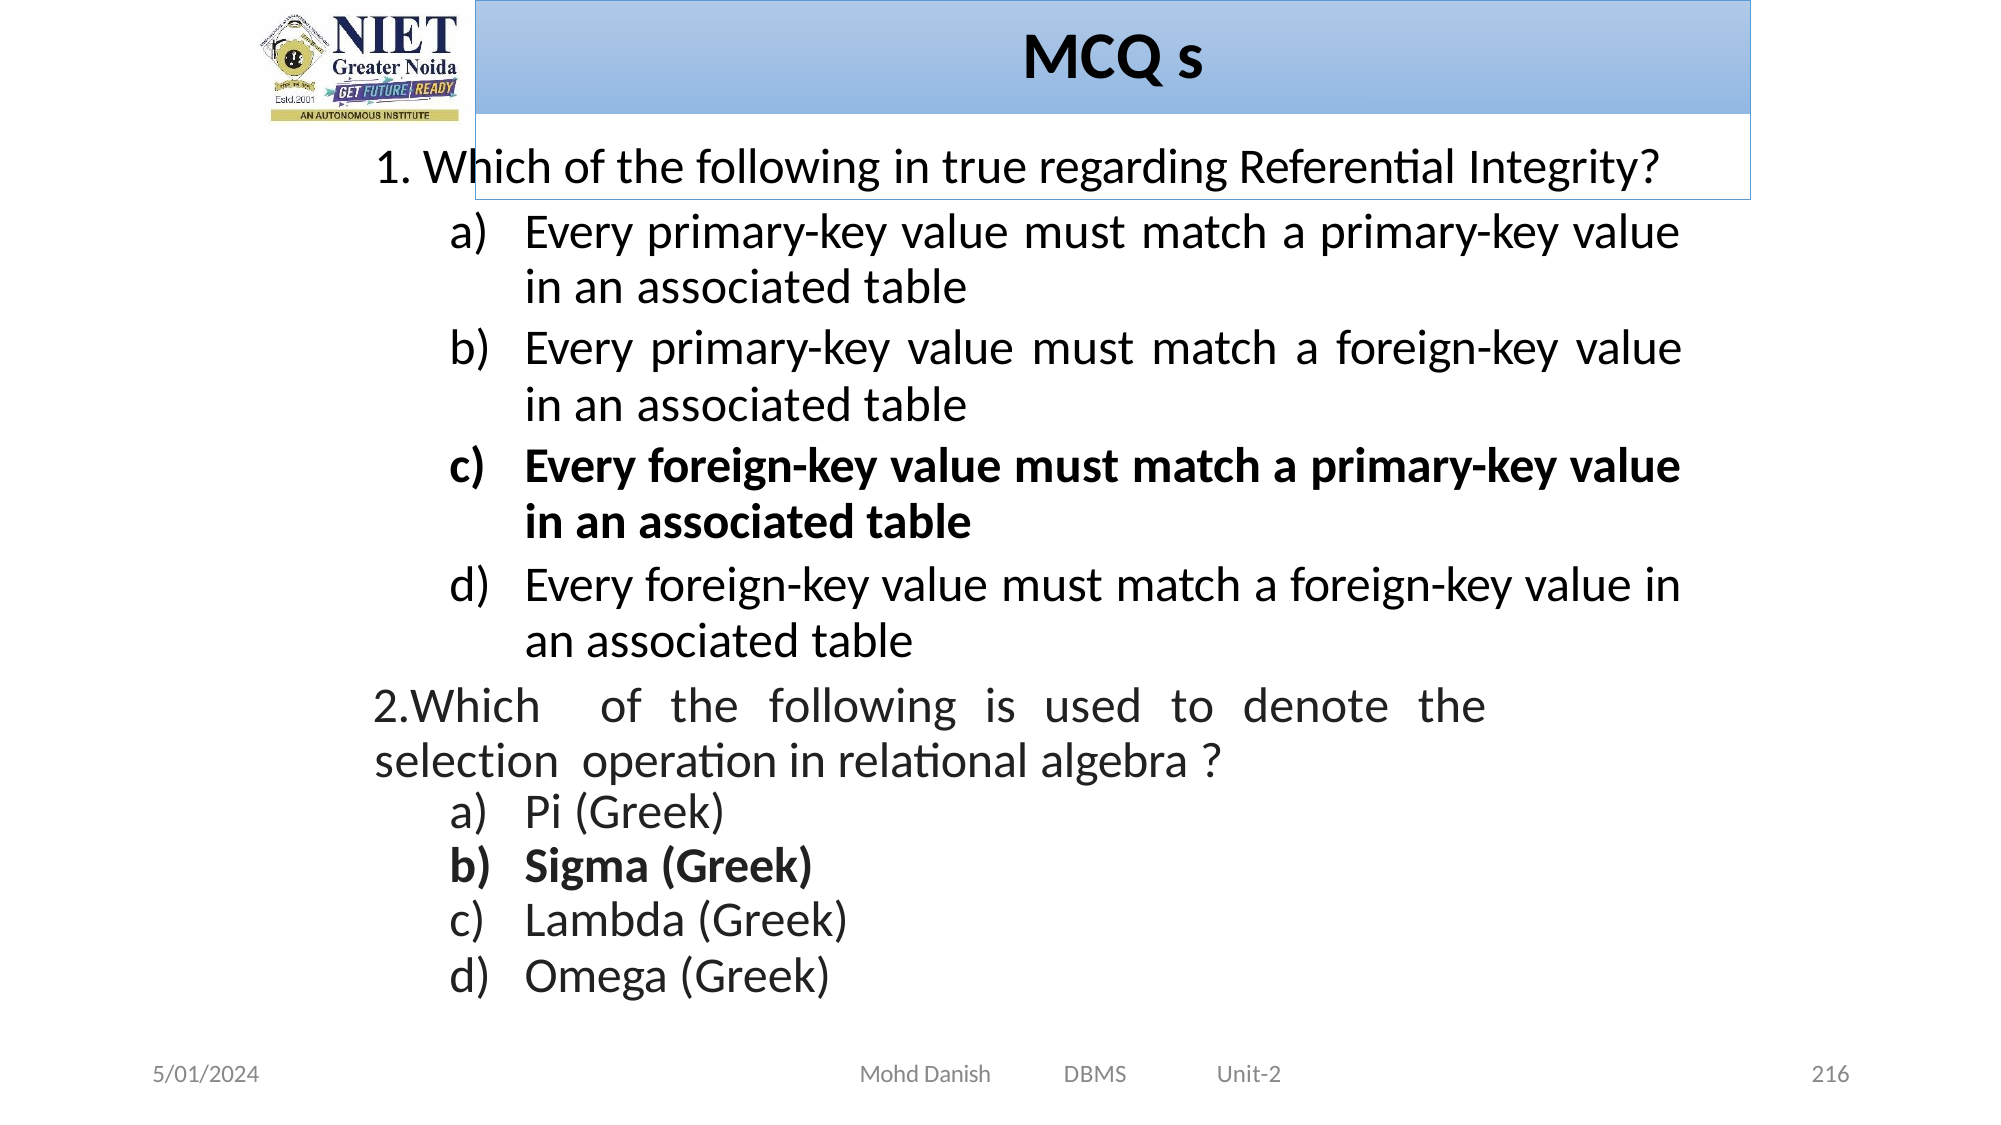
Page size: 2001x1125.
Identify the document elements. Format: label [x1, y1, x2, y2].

title [475, 114, 1751, 200]
text_box [857, 1061, 1002, 1088]
footer [150, 1061, 262, 1125]
picture [257, 2, 473, 132]
text_box [1214, 1061, 1283, 1088]
text_box [372, 127, 1699, 1003]
slide_number [1805, 1061, 1856, 1125]
text_box [1061, 1061, 1128, 1088]
picture [475, 0, 1751, 114]
